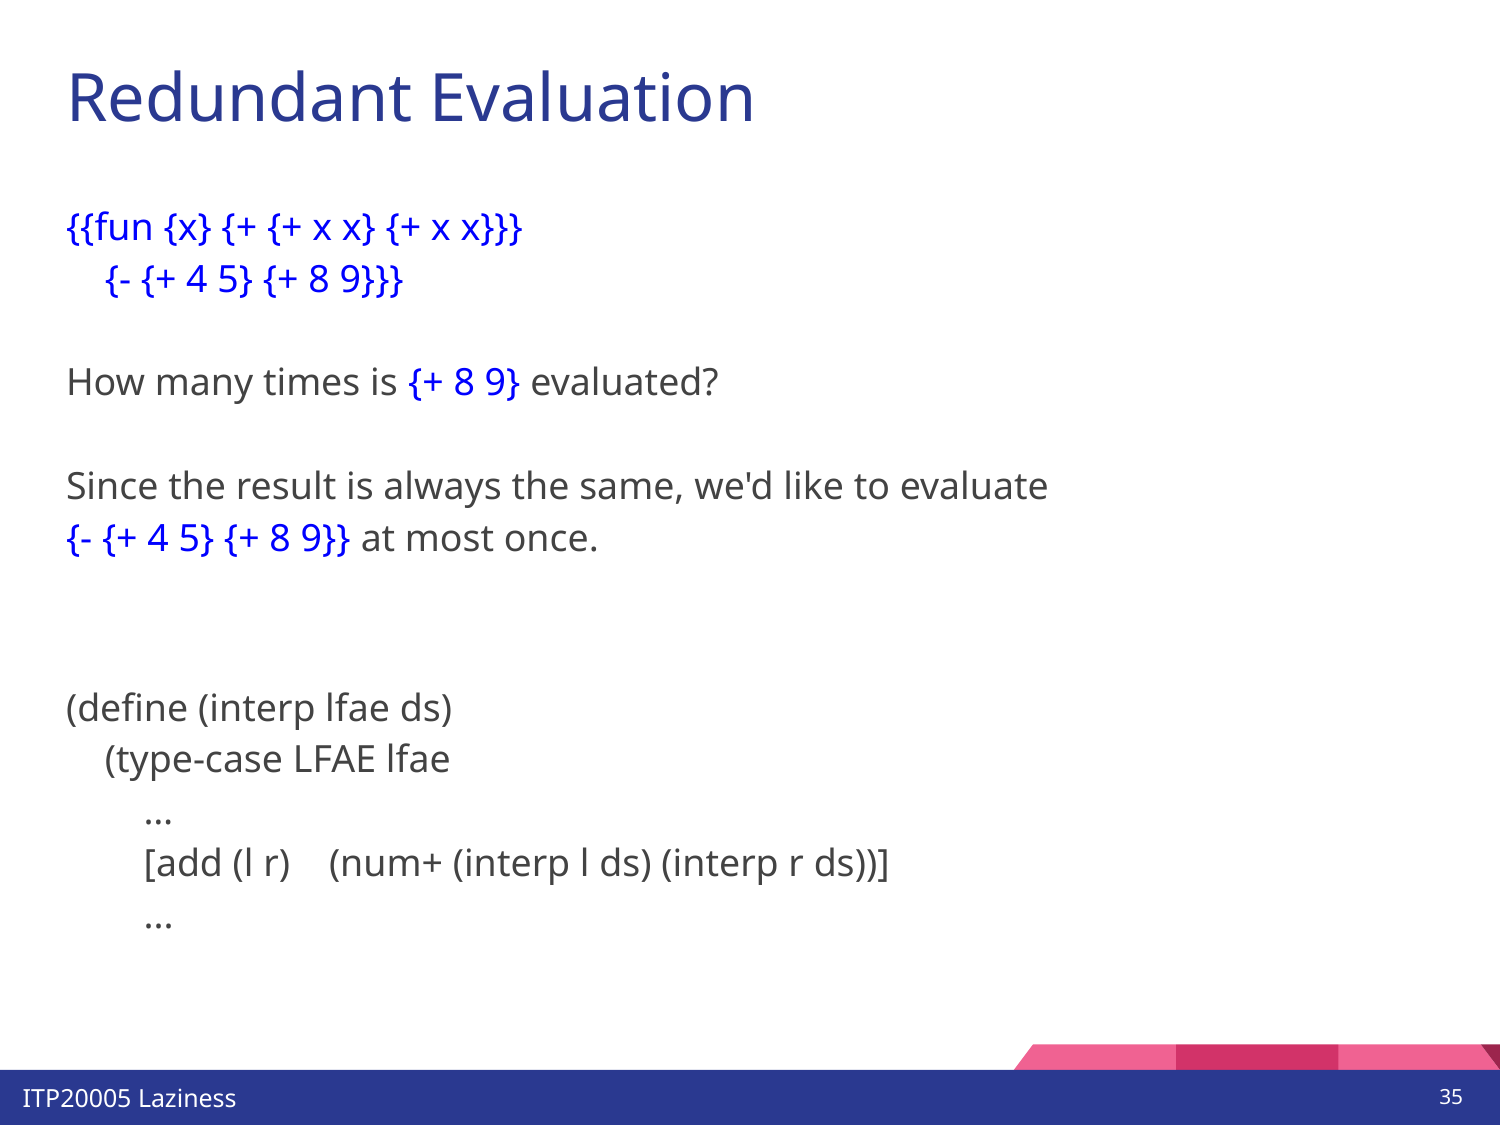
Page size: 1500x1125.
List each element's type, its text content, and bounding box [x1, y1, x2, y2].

title Redundant Evaluation [51, 39, 1449, 173]
slide_number ‹#› [1387, 1054, 1478, 1125]
list {{fun {x} {+ {+ x x} {+ x x}}} {- {+ 4 5} {+ 8 9}}} How many times is {+ 8 9} evaluated? Since the result is always the same, we'd like to evaluate {- {+ 4 5} {+ 8 9}} at most once. (define (interp lfae ds) (type-case LFAE lfae … [add (l r) (num+ (interp l ds) (interp r ds))] ... [51, 181, 1500, 1045]
